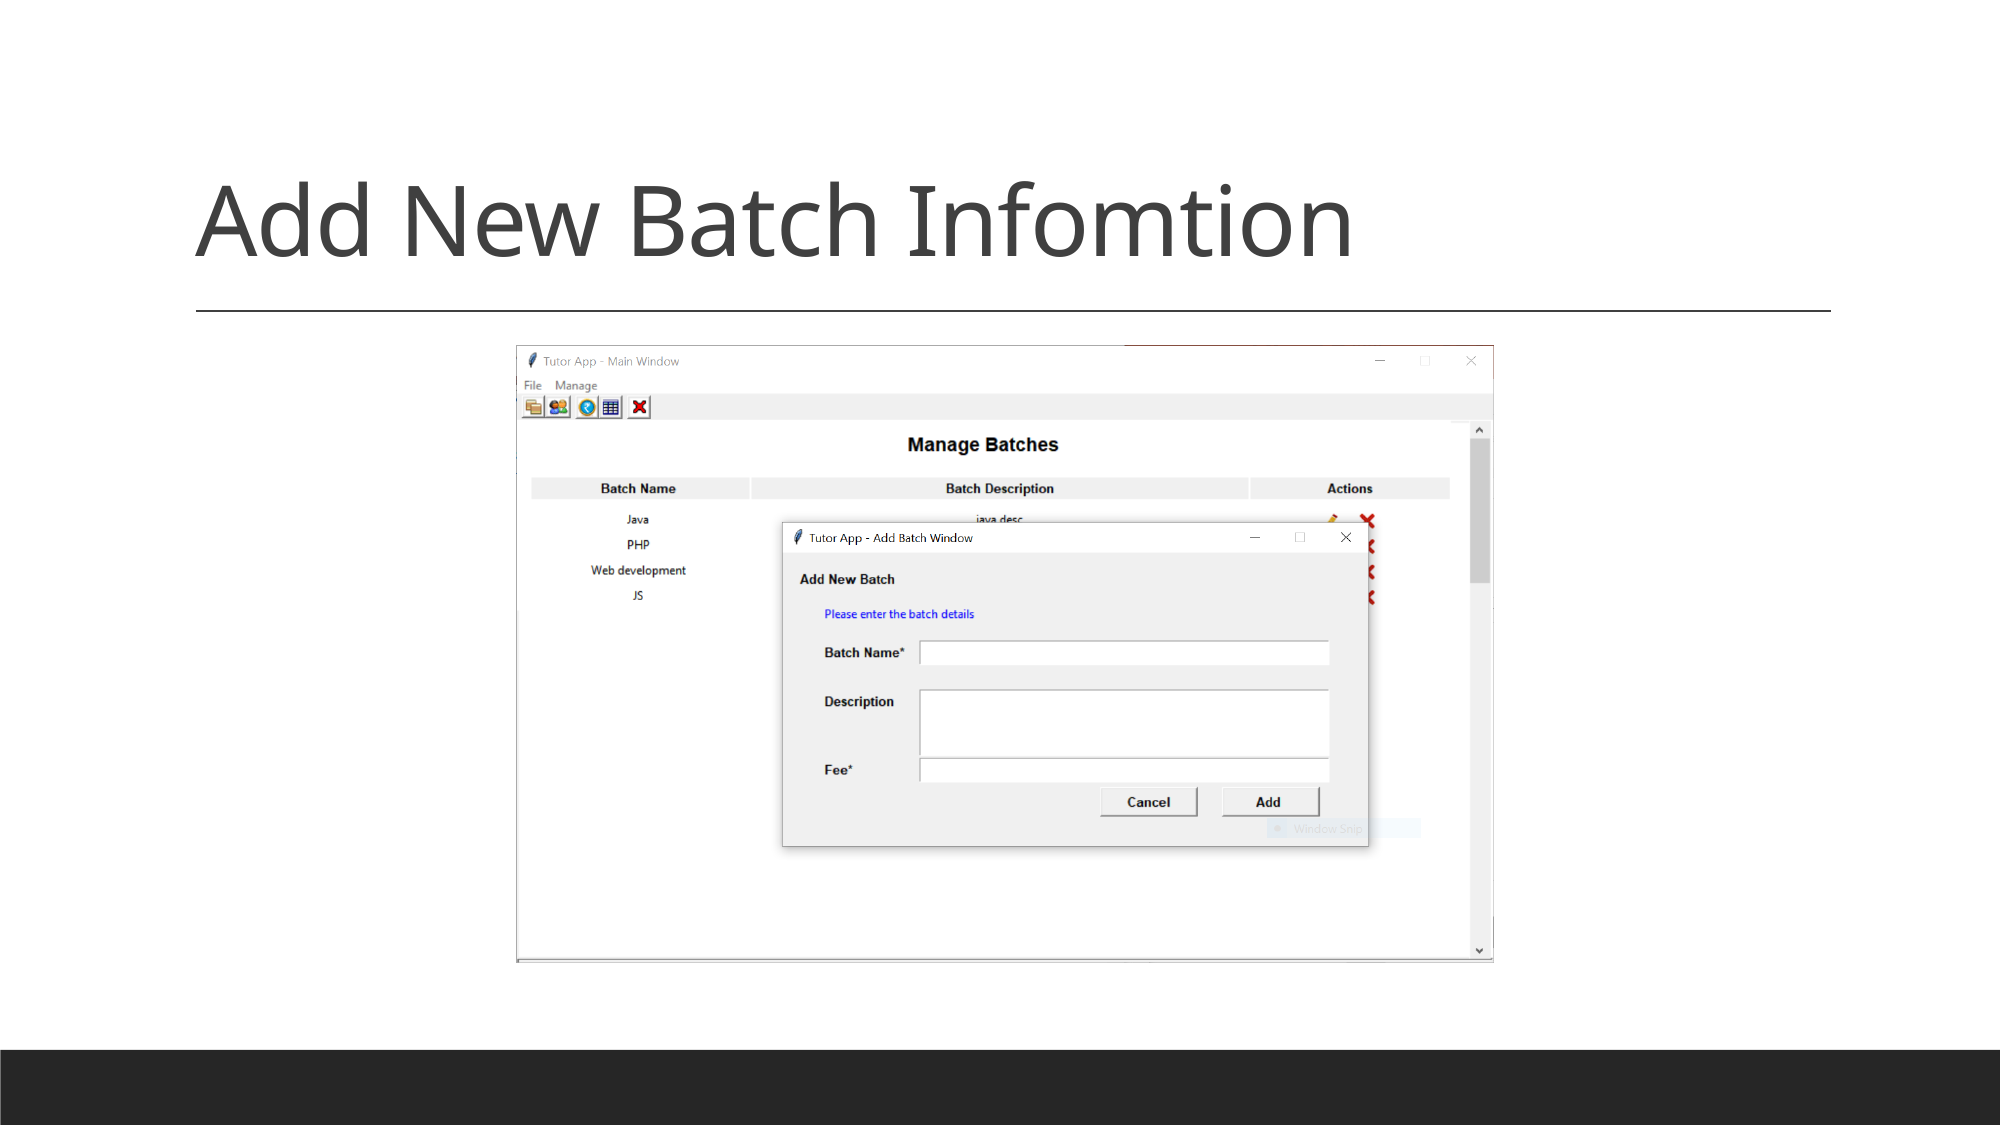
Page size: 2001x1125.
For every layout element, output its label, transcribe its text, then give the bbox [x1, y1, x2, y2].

title Add New Batch Infomtion [180, 47, 1830, 285]
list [515, 345, 1495, 964]
